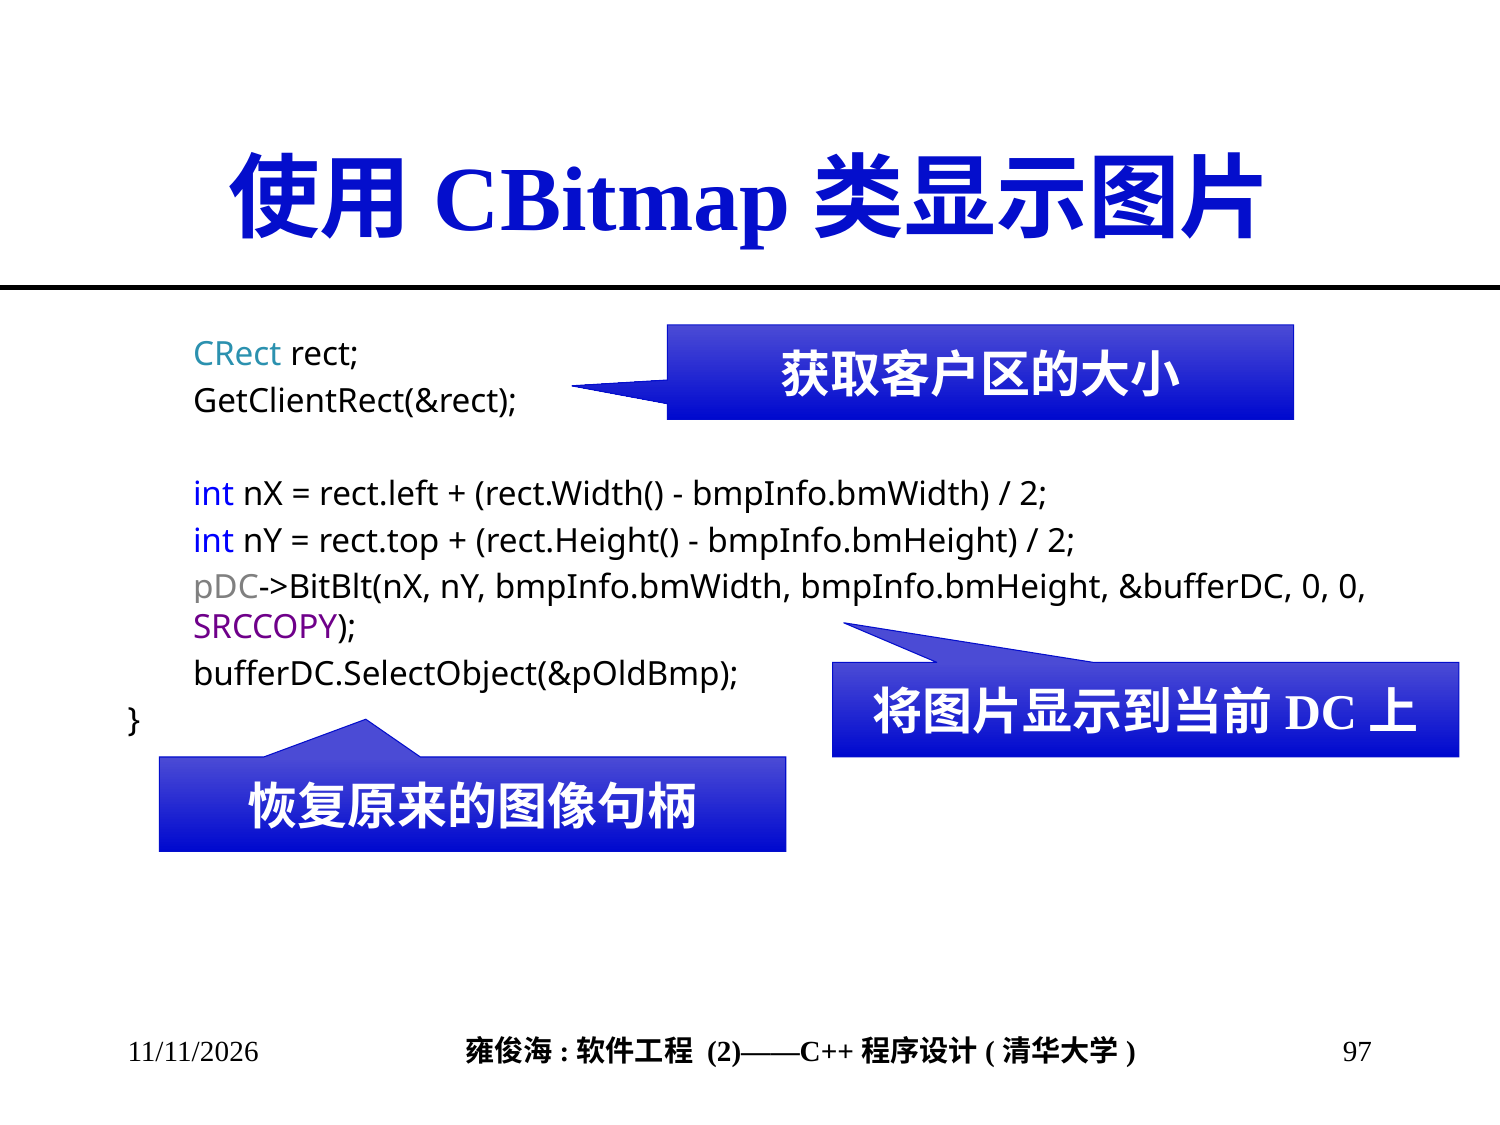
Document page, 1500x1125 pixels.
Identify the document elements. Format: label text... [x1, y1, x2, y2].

text_box 获取客户区的大小 [571, 324, 1295, 420]
list CRect rect; GetClientRect(&rect); int nX = rect.left + (rect.Width() - bmpInfo.bmWidth) / 2; int nY = rect.top + (rect.Height() - bmpInfo.bmHeight) / 2; pDC->BitBlt(nX, nY, bmpInfo.bmWidth, bmpInfo.bmHeight, &bufferDC, 0, 0, SRCCOPY); bufferDC.SelectObject(&pOldBmp); } [112, 324, 1388, 1000]
slide_number 97 [1074, 1025, 1388, 1100]
text_box 恢复原来的图像句柄 [158, 718, 787, 852]
text_box 将图片显示到当前DC上 [832, 622, 1460, 758]
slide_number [112, 1025, 425, 1100]
title 使用CBitmap类显示图片 [112, 99, 1388, 288]
